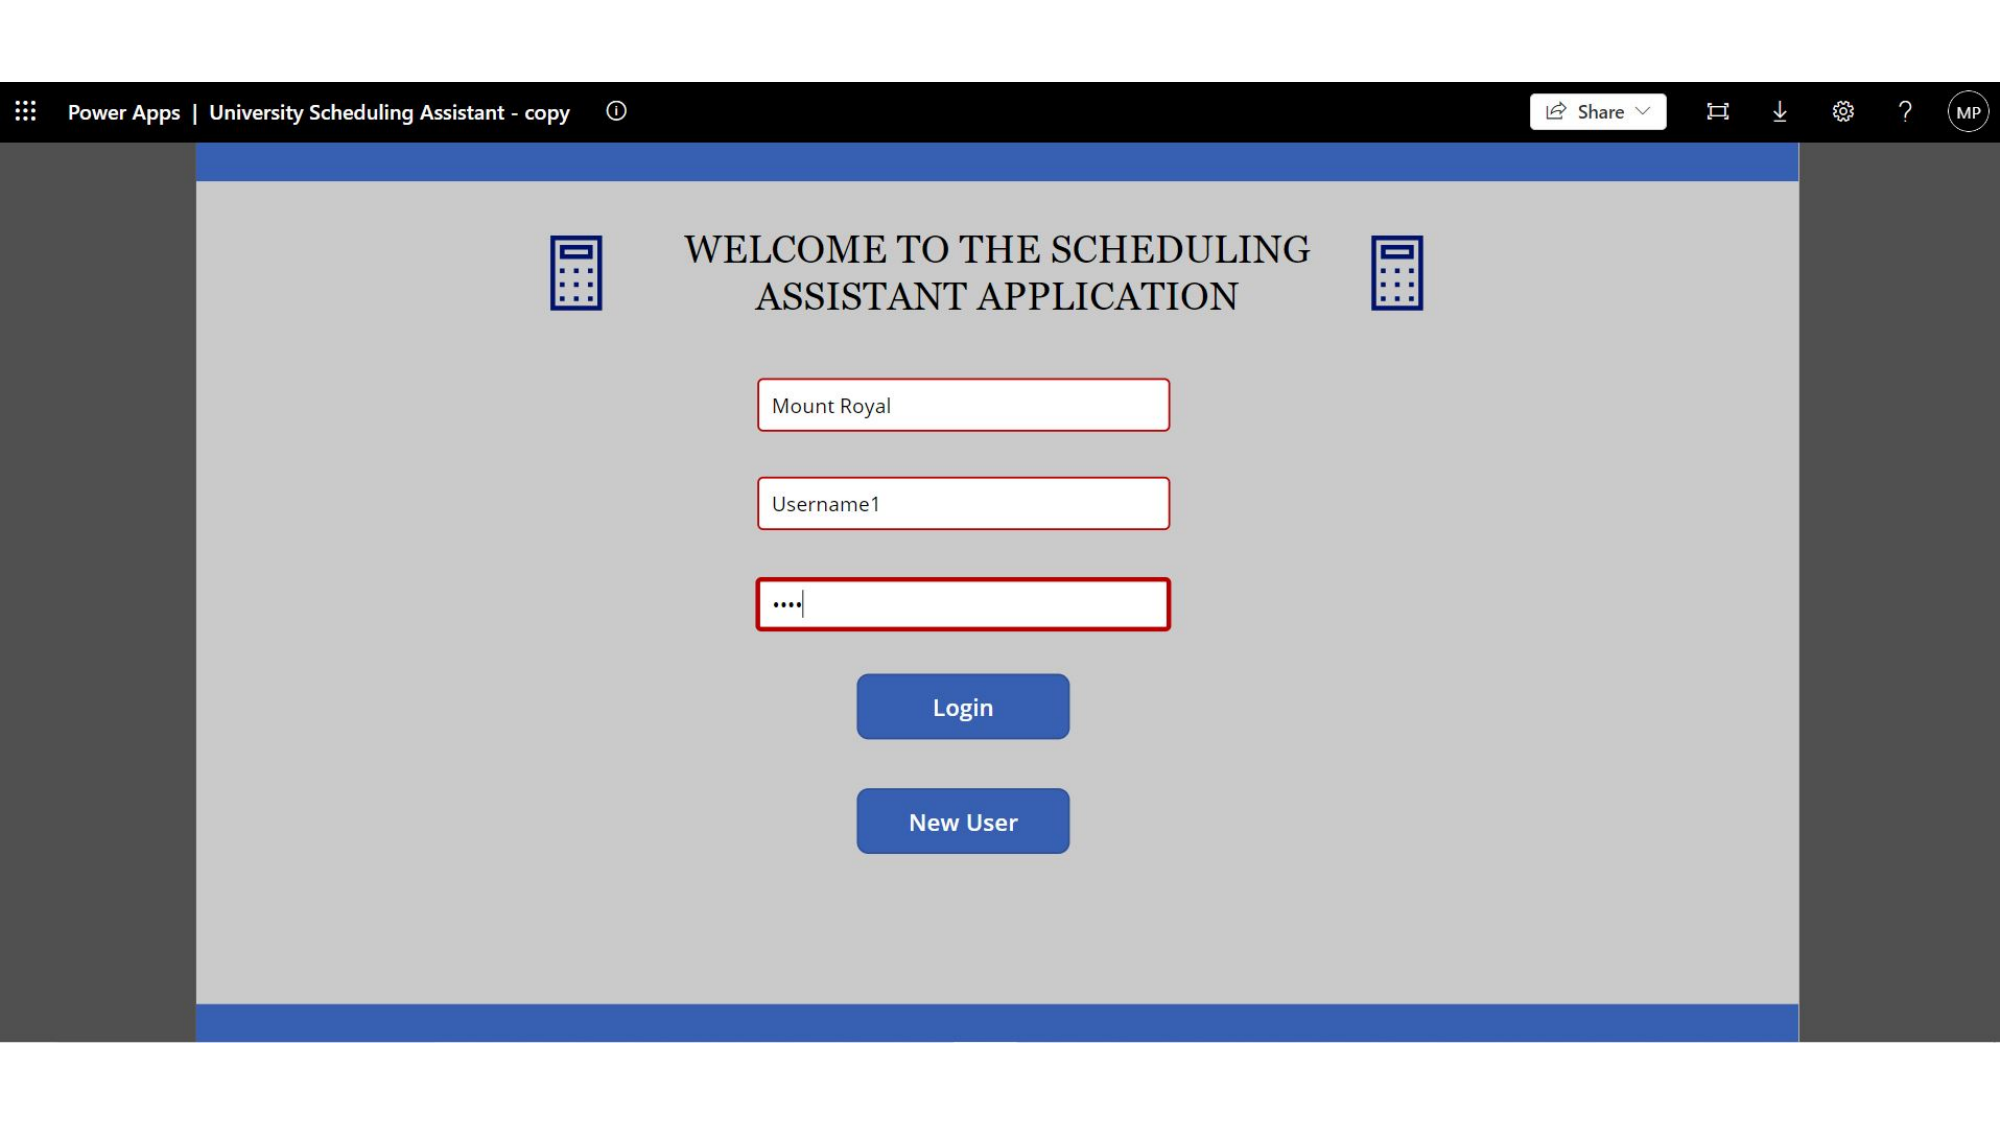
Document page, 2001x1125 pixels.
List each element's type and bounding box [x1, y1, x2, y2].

picture [0, 81, 2000, 1044]
